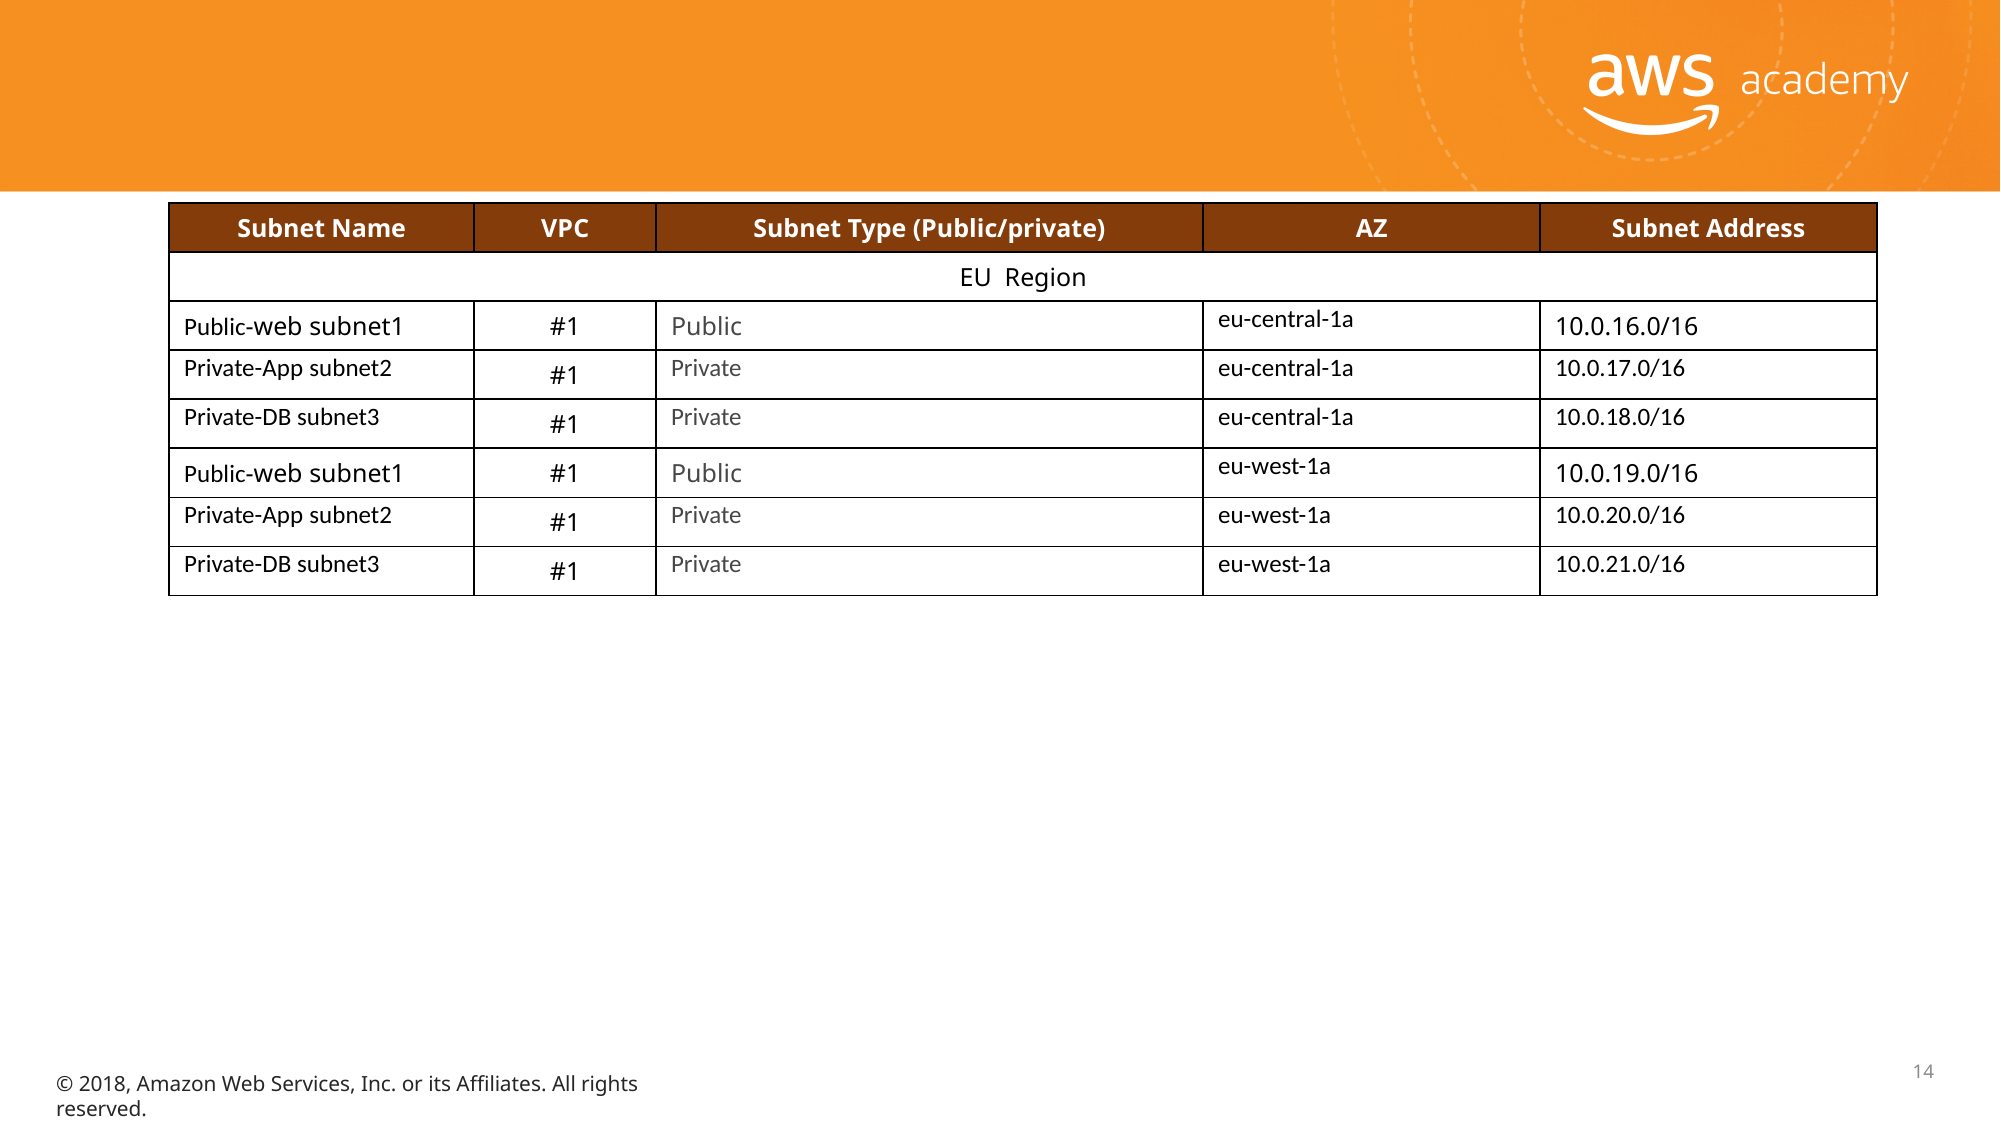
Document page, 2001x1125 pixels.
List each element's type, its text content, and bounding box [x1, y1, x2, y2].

table_cell Public-web subnet1 [170, 449, 473, 497]
table_cell 10.0.16.0/16 [1541, 302, 1876, 349]
table_header Subnet Address [1541, 204, 1876, 251]
table_cell #1 [475, 547, 655, 595]
table_cell #1 [475, 498, 655, 546]
table_cell 10.0.19.0/16 [1541, 449, 1876, 497]
table_cell 10.0.20.0/16 [1541, 498, 1876, 546]
table_cell eu-central-1a [1204, 302, 1539, 349]
table_cell eu-west-1a [1204, 498, 1539, 546]
table_cell eu-west-1a [1204, 547, 1539, 595]
table_cell eu-central-1a [1204, 351, 1539, 398]
table_cell eu-central-1a [1204, 400, 1539, 447]
table_cell #1 [475, 302, 655, 349]
table_cell eu-west-1a [1204, 449, 1539, 497]
table_header AZ [1204, 204, 1539, 251]
table_cell Private-App subnet2 [170, 498, 473, 546]
picture [0, 0, 2000, 1125]
table_cell Public [657, 302, 1202, 349]
slide_number 14 [1499, 1042, 1950, 1103]
table_cell #1 [475, 449, 655, 497]
table_cell #1 [475, 351, 655, 398]
table_cell EU Region [170, 253, 1876, 300]
table_cell Private [657, 400, 1202, 447]
table_cell 10.0.21.0/16 [1541, 547, 1876, 595]
table_cell #1 [475, 400, 655, 447]
table_cell Private-DB subnet3 [170, 400, 473, 447]
table_cell Private-DB subnet3 [170, 547, 473, 595]
table_cell Private [657, 351, 1202, 398]
table_cell 10.0.18.0/16 [1541, 400, 1876, 447]
table_cell 10.0.17.0/16 [1541, 351, 1876, 398]
table_header Subnet Type (Public/private) [657, 204, 1202, 251]
table_cell Public [657, 449, 1202, 497]
table_header VPC [475, 204, 655, 251]
table_cell Private [657, 498, 1202, 546]
table_cell Public-web subnet1 [170, 302, 473, 349]
table_cell Private-App subnet2 [170, 351, 473, 398]
table_cell Private [657, 547, 1202, 595]
table_header Subnet Name [170, 204, 473, 251]
